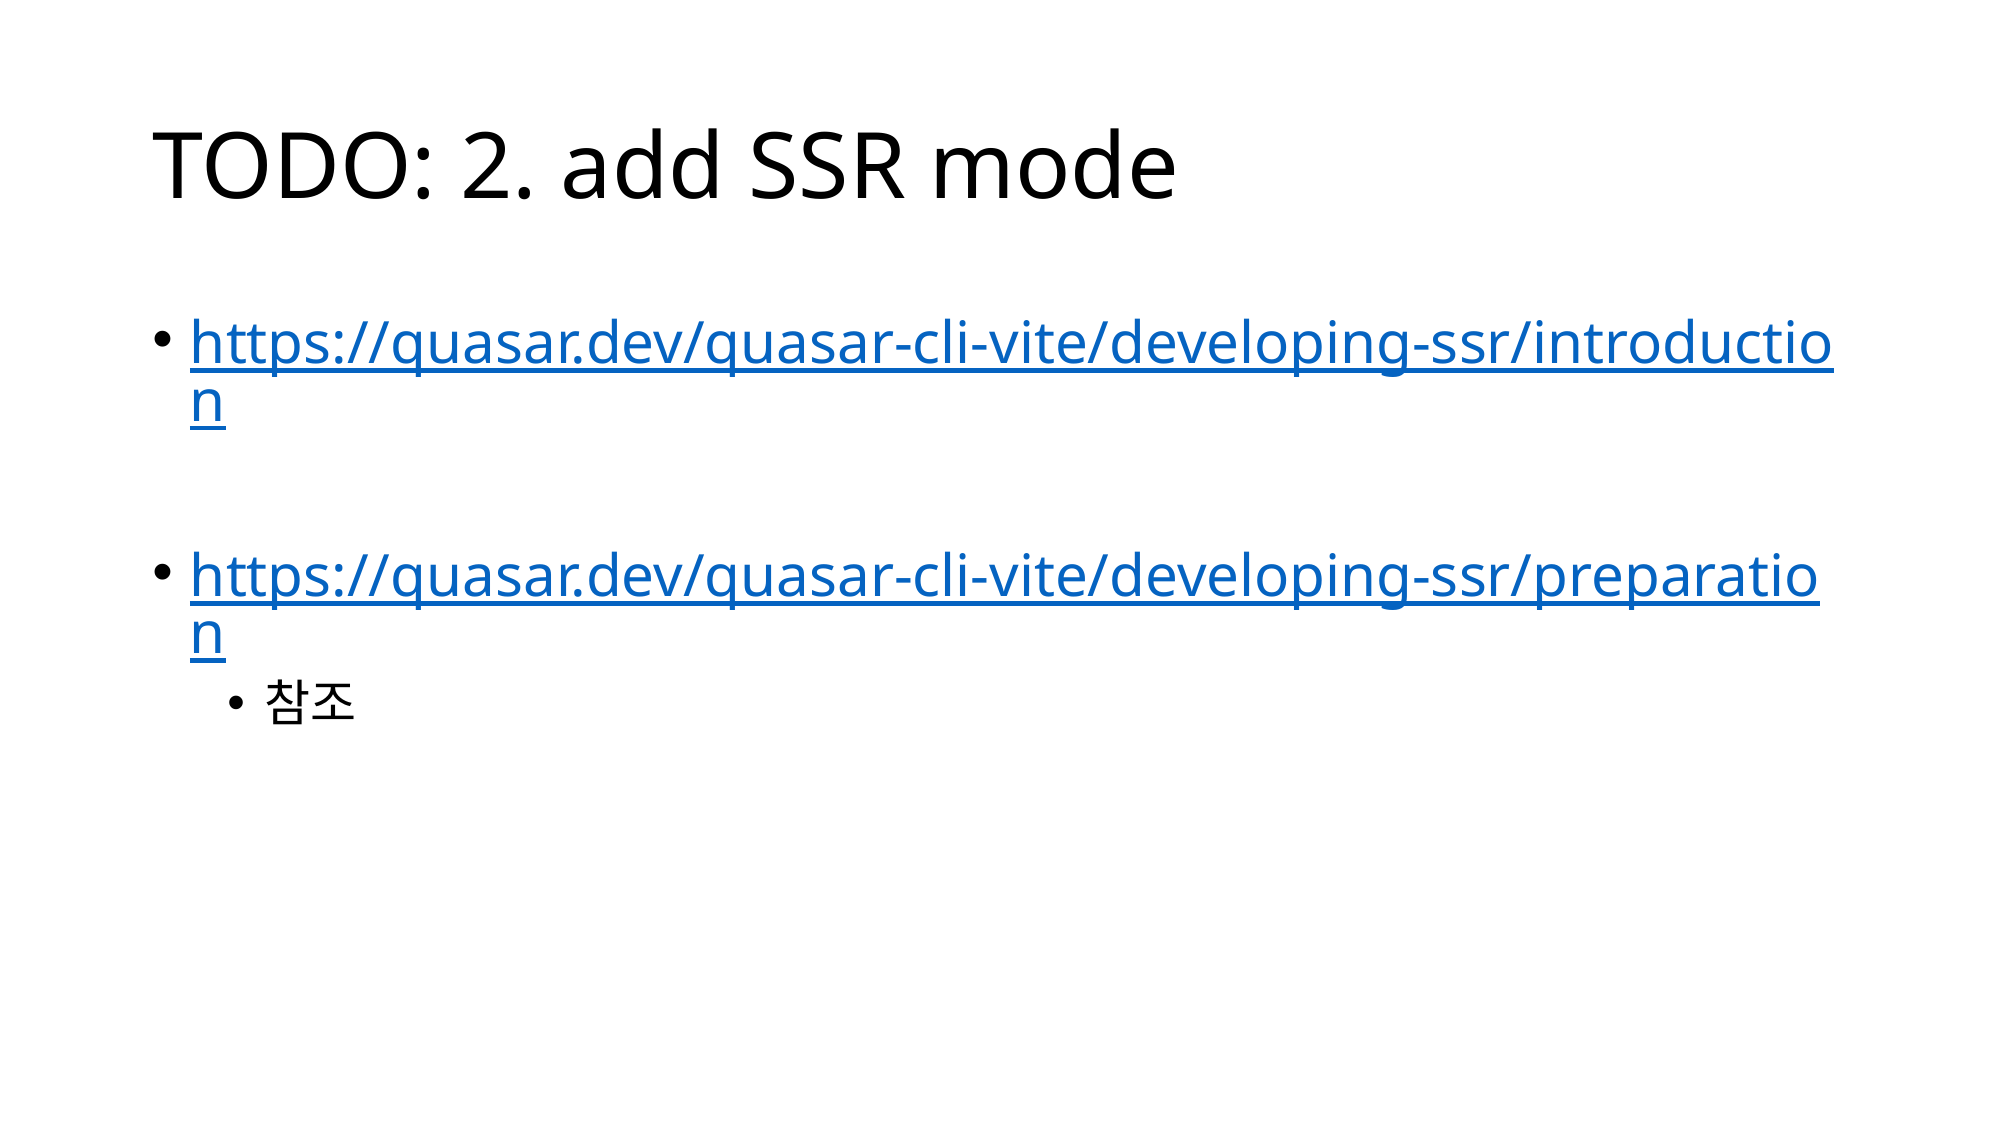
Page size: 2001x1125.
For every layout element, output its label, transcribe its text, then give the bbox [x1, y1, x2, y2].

title TODO: 2. add SSR mode [137, 59, 1863, 278]
list https://quasar.dev/quasar-cli-vite/developing-ssr/introduction https://quasar.dev/quasar-cli-vite/developing-ssr/preparation 참조 [137, 299, 1863, 1014]
